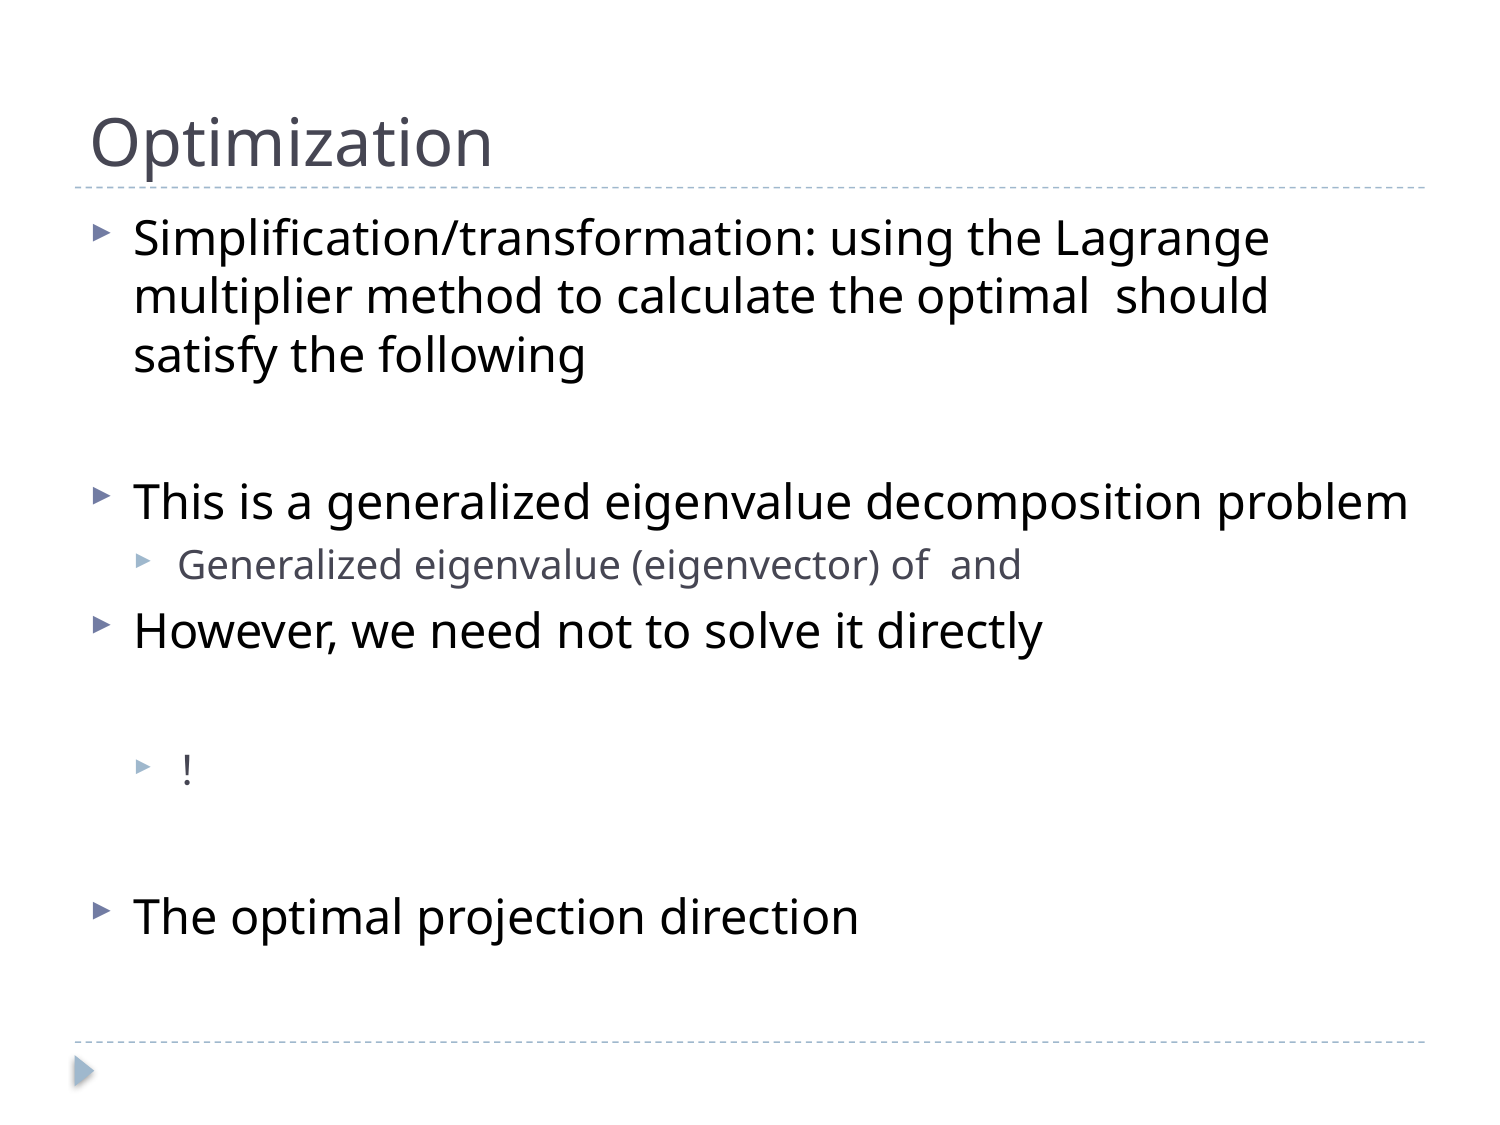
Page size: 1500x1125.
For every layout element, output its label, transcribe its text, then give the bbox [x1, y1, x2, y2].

title Optimization [75, 24, 1425, 188]
